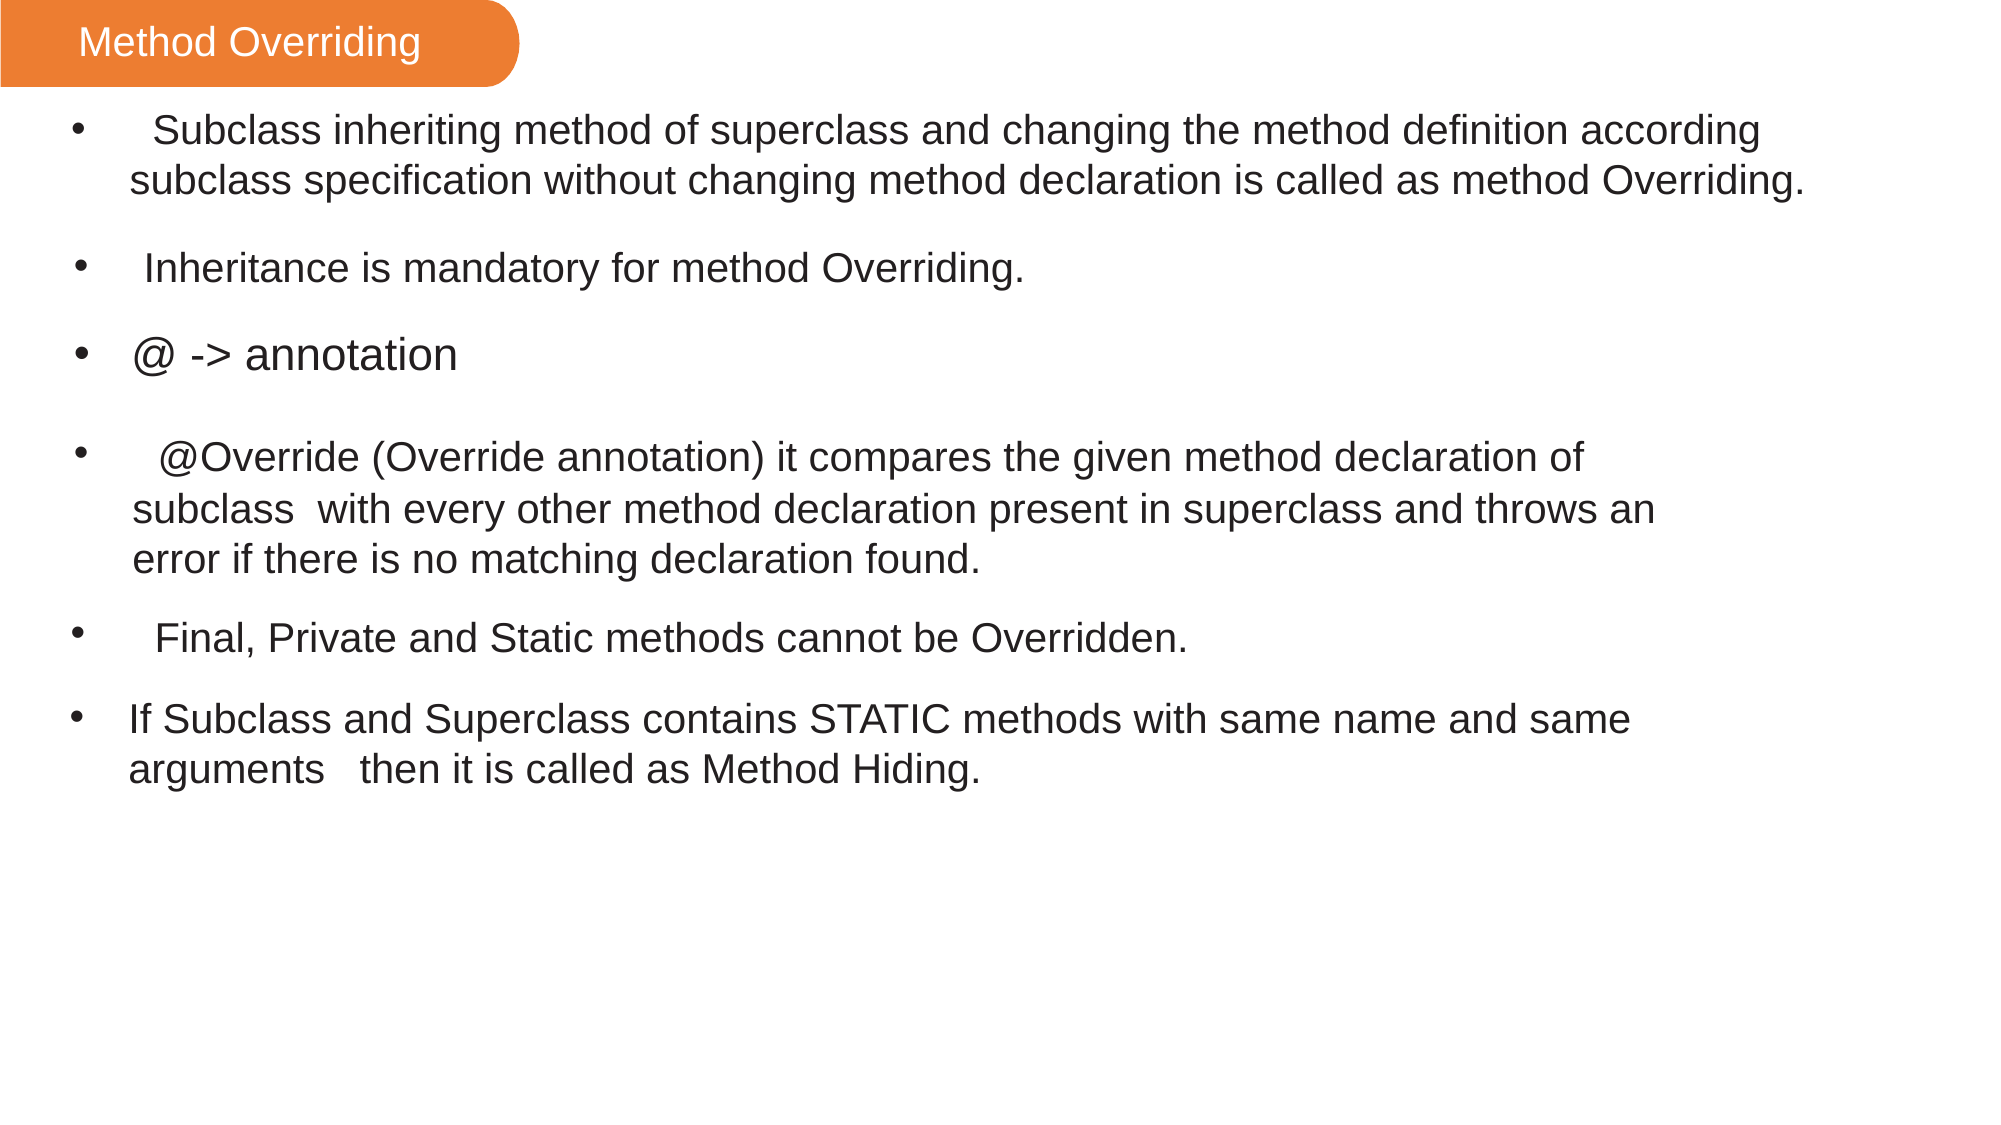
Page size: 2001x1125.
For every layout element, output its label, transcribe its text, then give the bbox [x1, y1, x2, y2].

text_box Subclass inheriting method of superclass and changing the method definition according subclass specification without changing method declaration is called as method Overriding. [64, 98, 1937, 208]
text_box @Override (Override annotation) it compares the given method declaration of subclass with every other method declaration present in superclass and throws an error if there is no matching declaration found. [66, 416, 1740, 587]
text_box Final, Private and Static methods cannot be Overridden. [63, 597, 1737, 668]
text_box If Subclass and Superclass contains STATIC methods with same name and same arguments then it is called as Method Hiding. [62, 686, 1736, 797]
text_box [0, 0, 520, 88]
text_box @ -> annotation [66, 320, 1711, 385]
text_box Inheritance is mandatory for method Overriding. [66, 185, 1740, 296]
